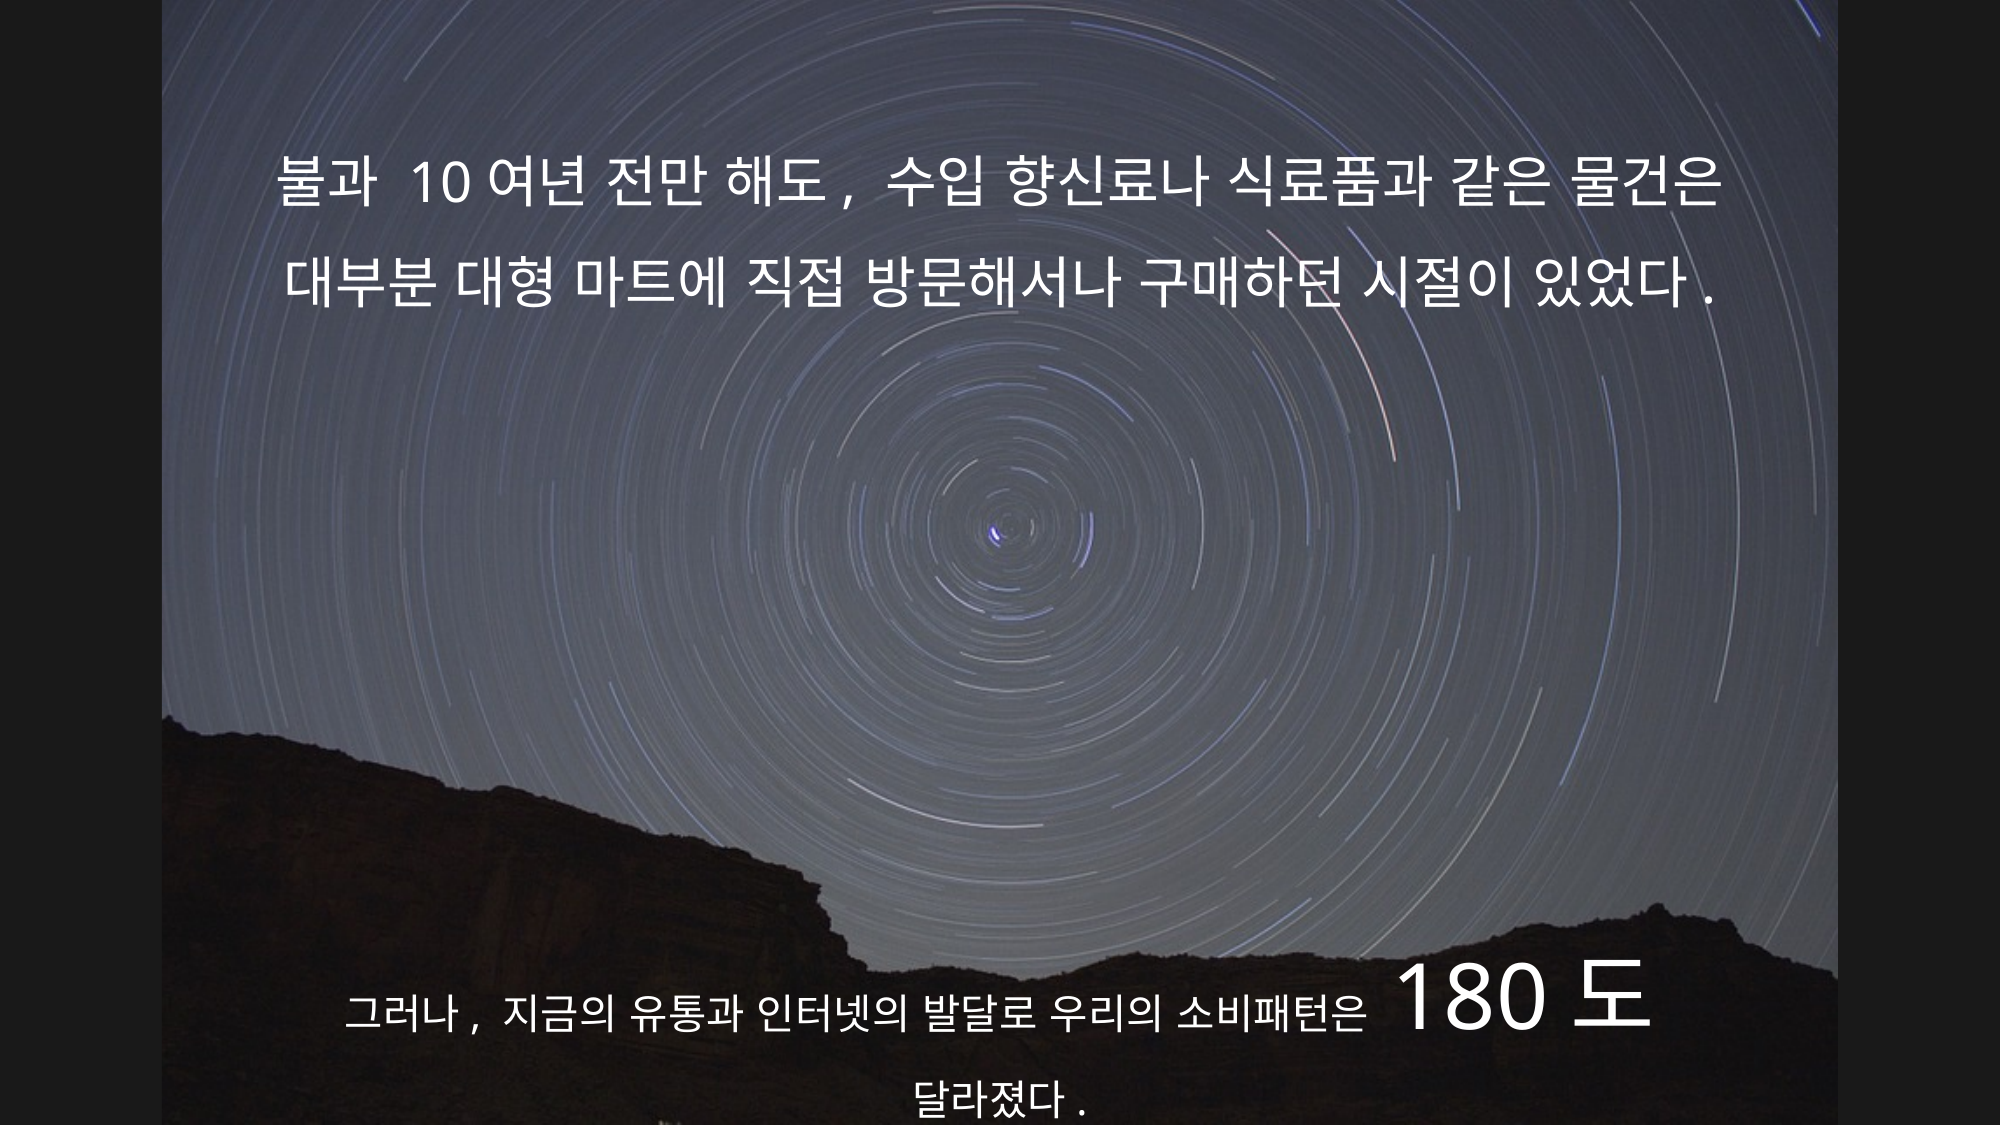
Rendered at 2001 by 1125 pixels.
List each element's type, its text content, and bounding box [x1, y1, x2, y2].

title 불과 10여년 전만 해도, 수입 향신료나 식료품과 같은 물건은 대부분 대형 마트에 직접 방문해서나 구매하던 시절이 있었다. [249, 80, 1750, 473]
text_box [161, 0, 1839, 1125]
text_box 그러나, 지금의 유통과 인터넷의 발달로 우리의 소비패턴은 180도 달라졌다. [249, 982, 1750, 1125]
